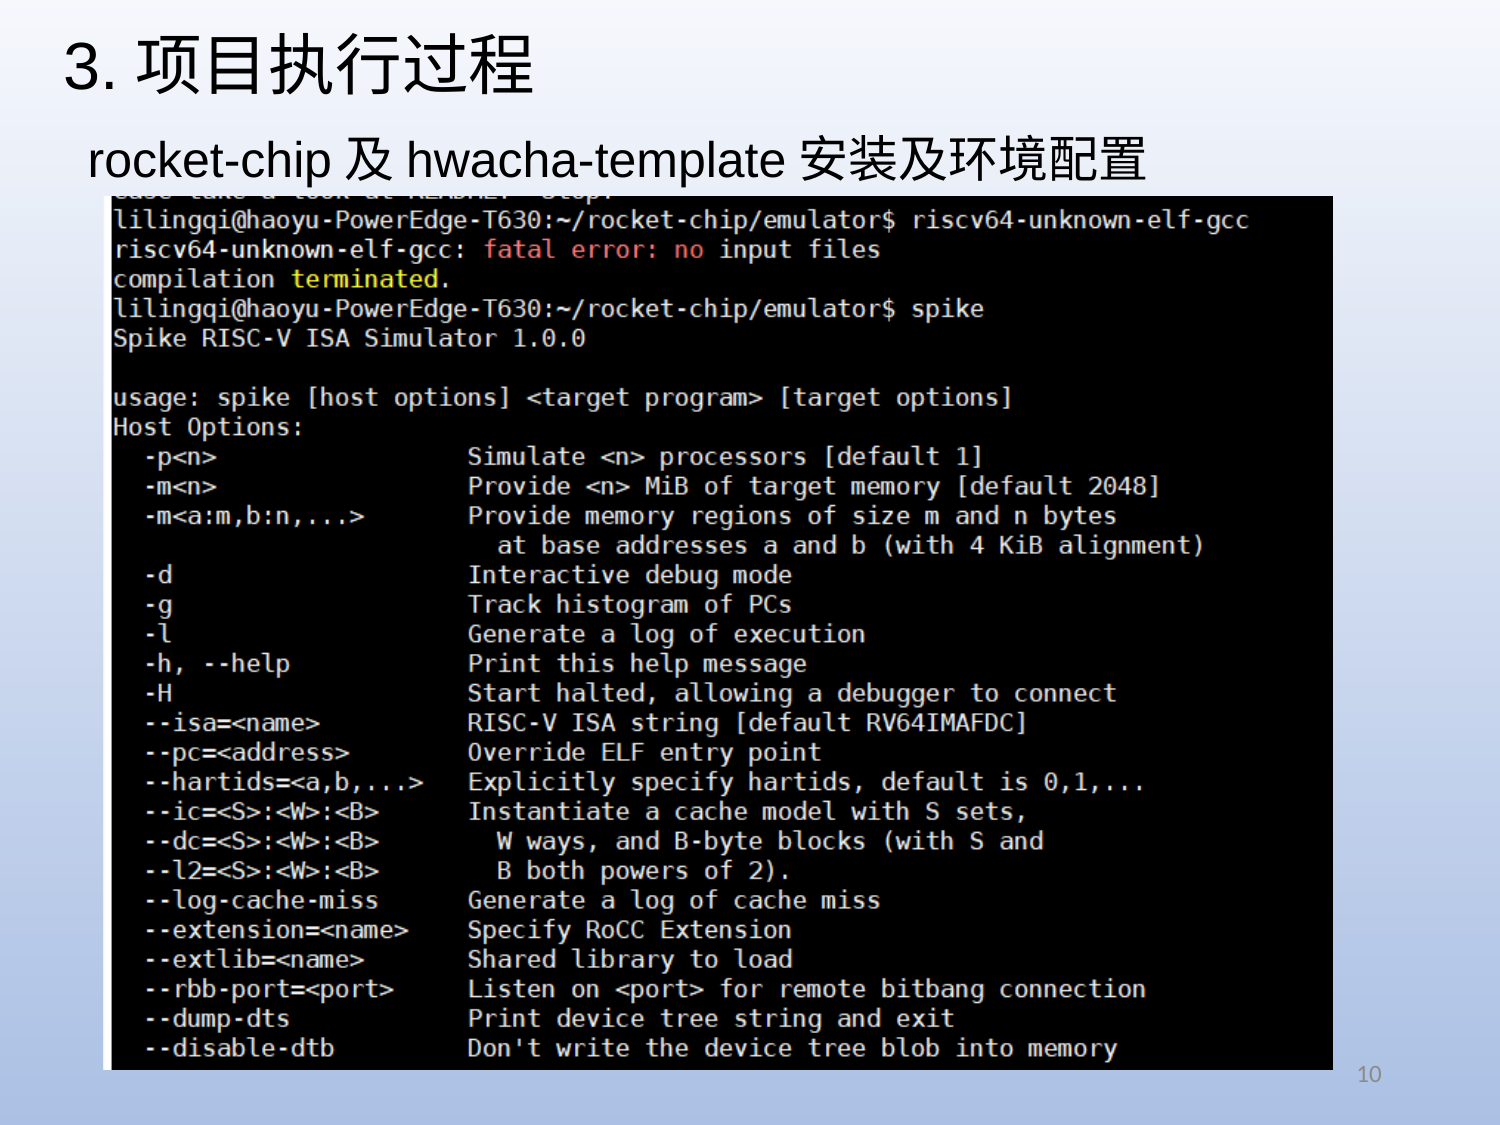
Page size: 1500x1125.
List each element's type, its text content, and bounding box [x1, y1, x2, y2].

picture [103, 196, 1333, 1070]
text_box rocket-chip及hwacha-template安装及环境配置 [72, 120, 1193, 255]
slide_number 10 [1059, 1042, 1397, 1103]
text_box 3.项目执行过程 [48, 25, 1345, 112]
